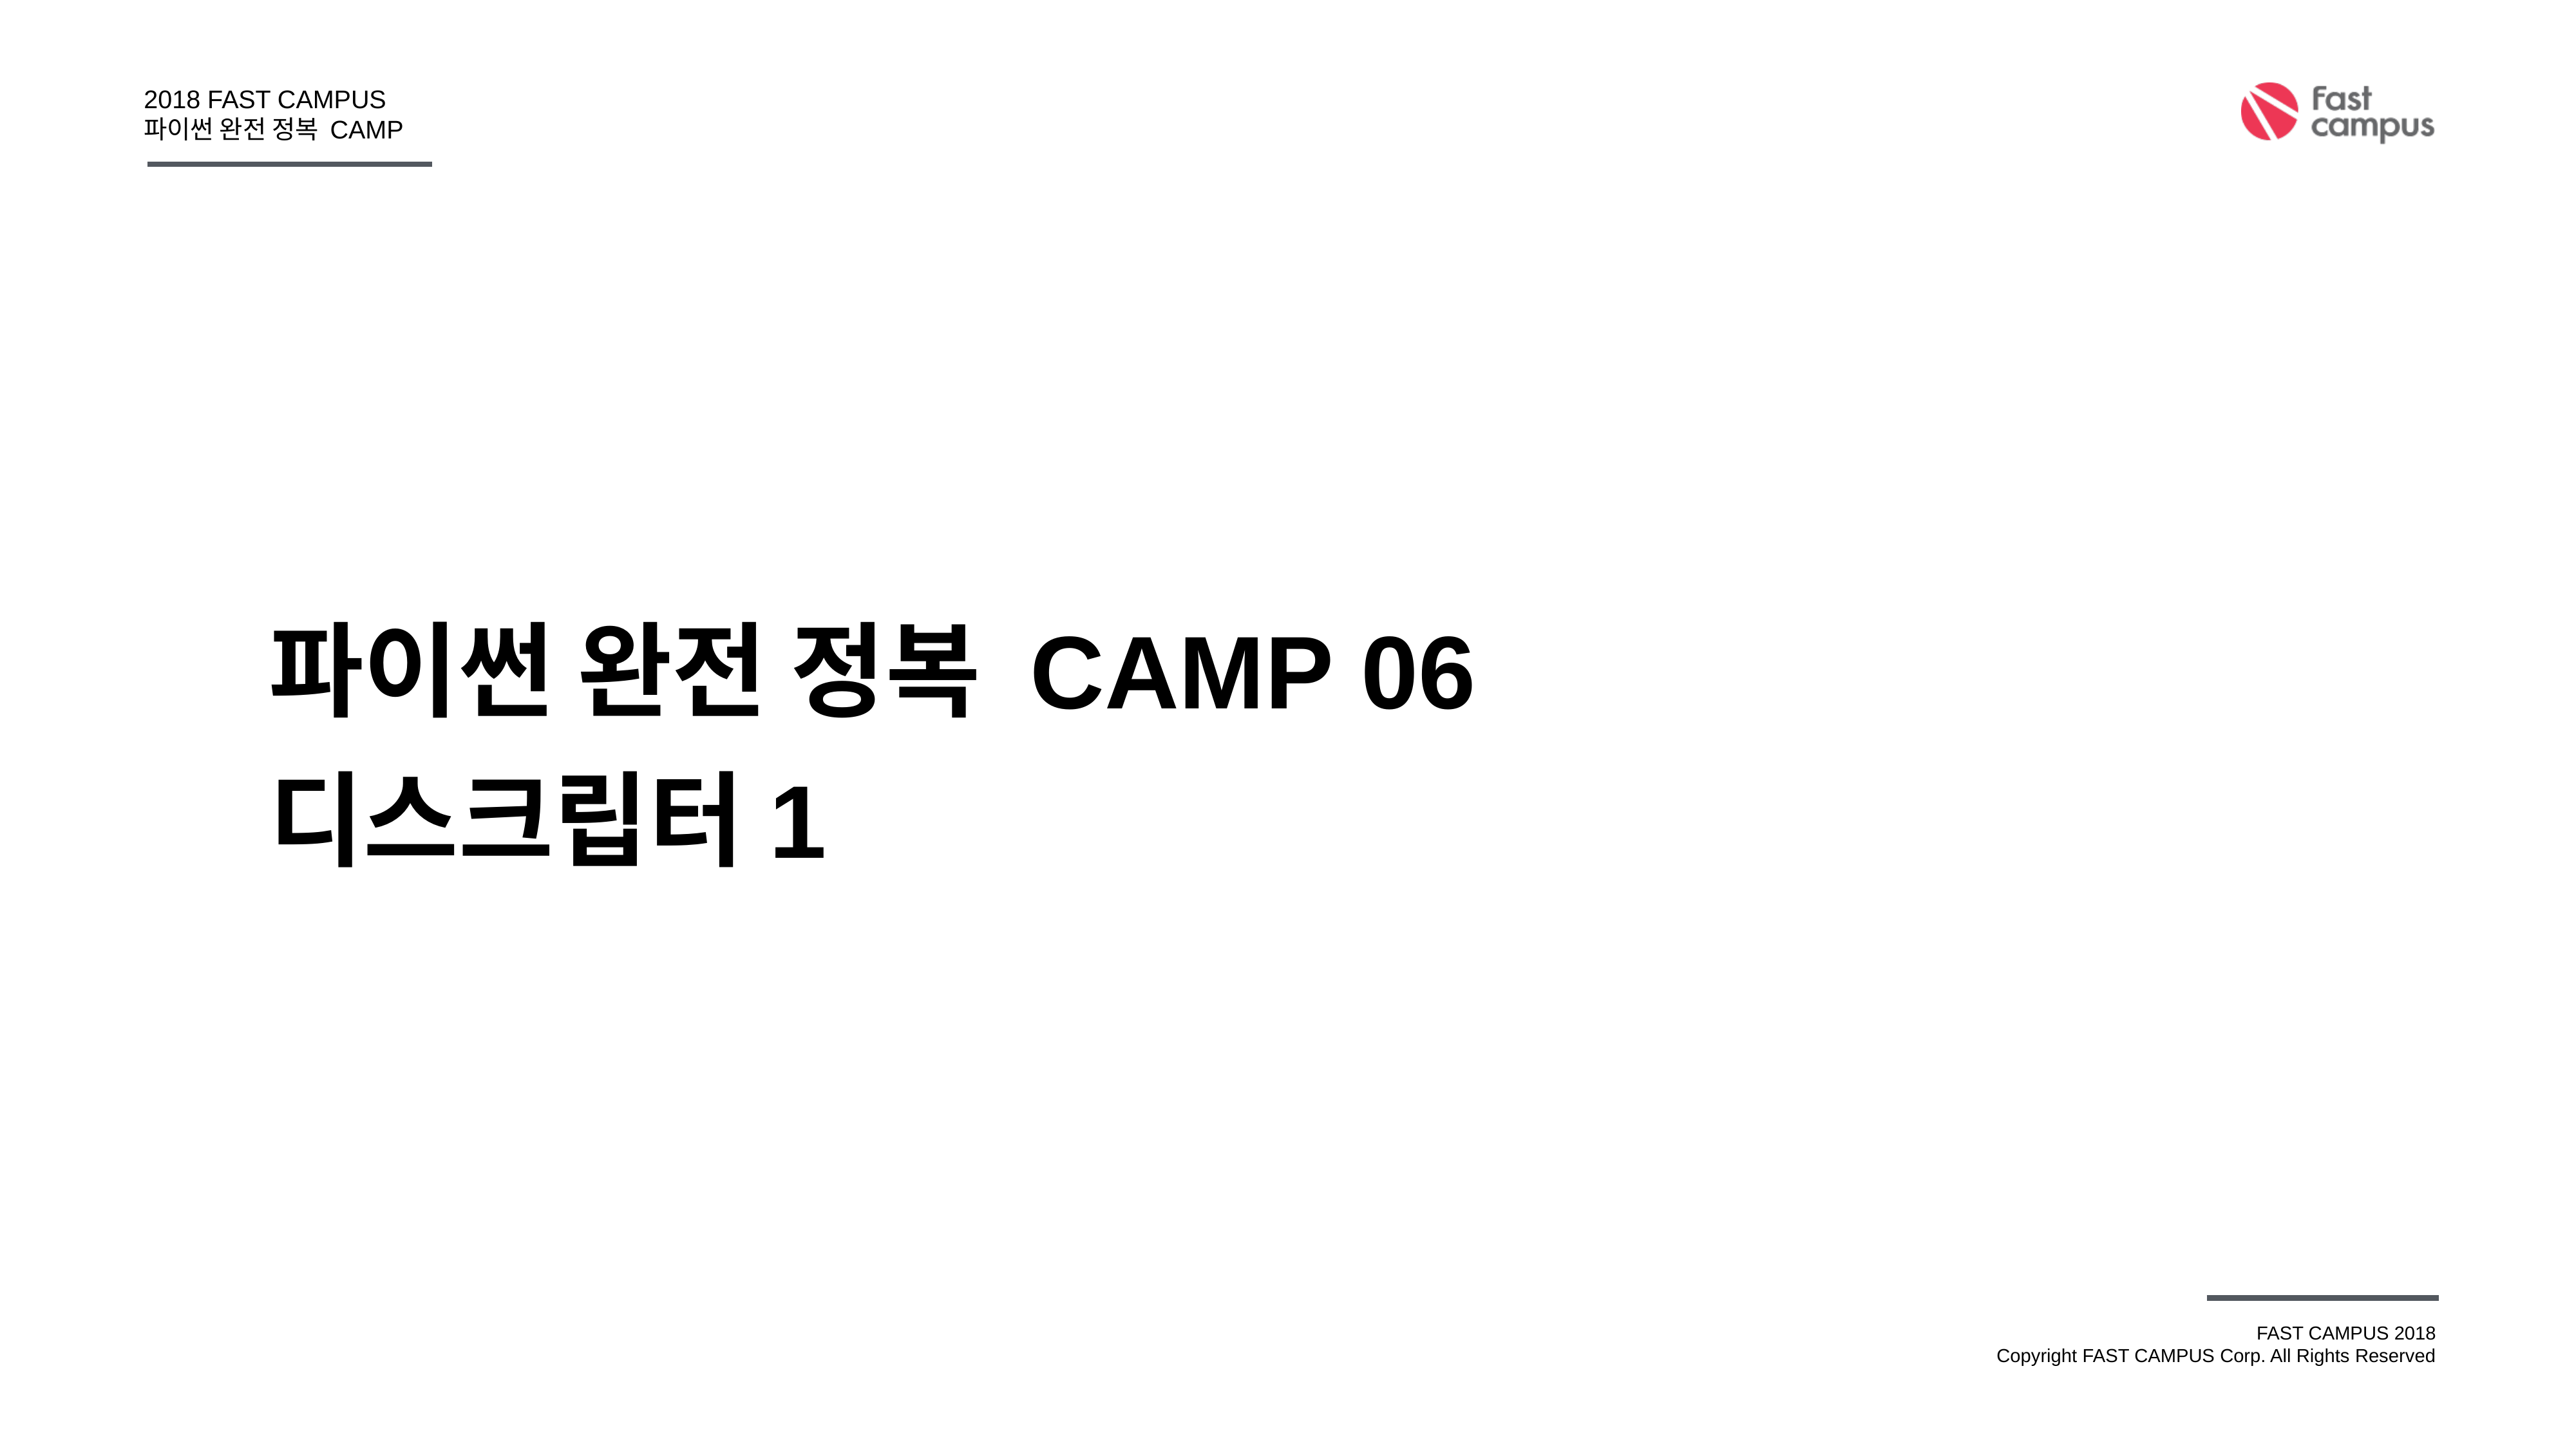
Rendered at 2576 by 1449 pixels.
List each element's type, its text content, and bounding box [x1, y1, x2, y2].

list 디스크립터1 [260, 746, 2128, 1266]
picture [2241, 82, 2435, 144]
title 파이썬 완전 정복 CAMP 06 [260, 448, 1779, 737]
